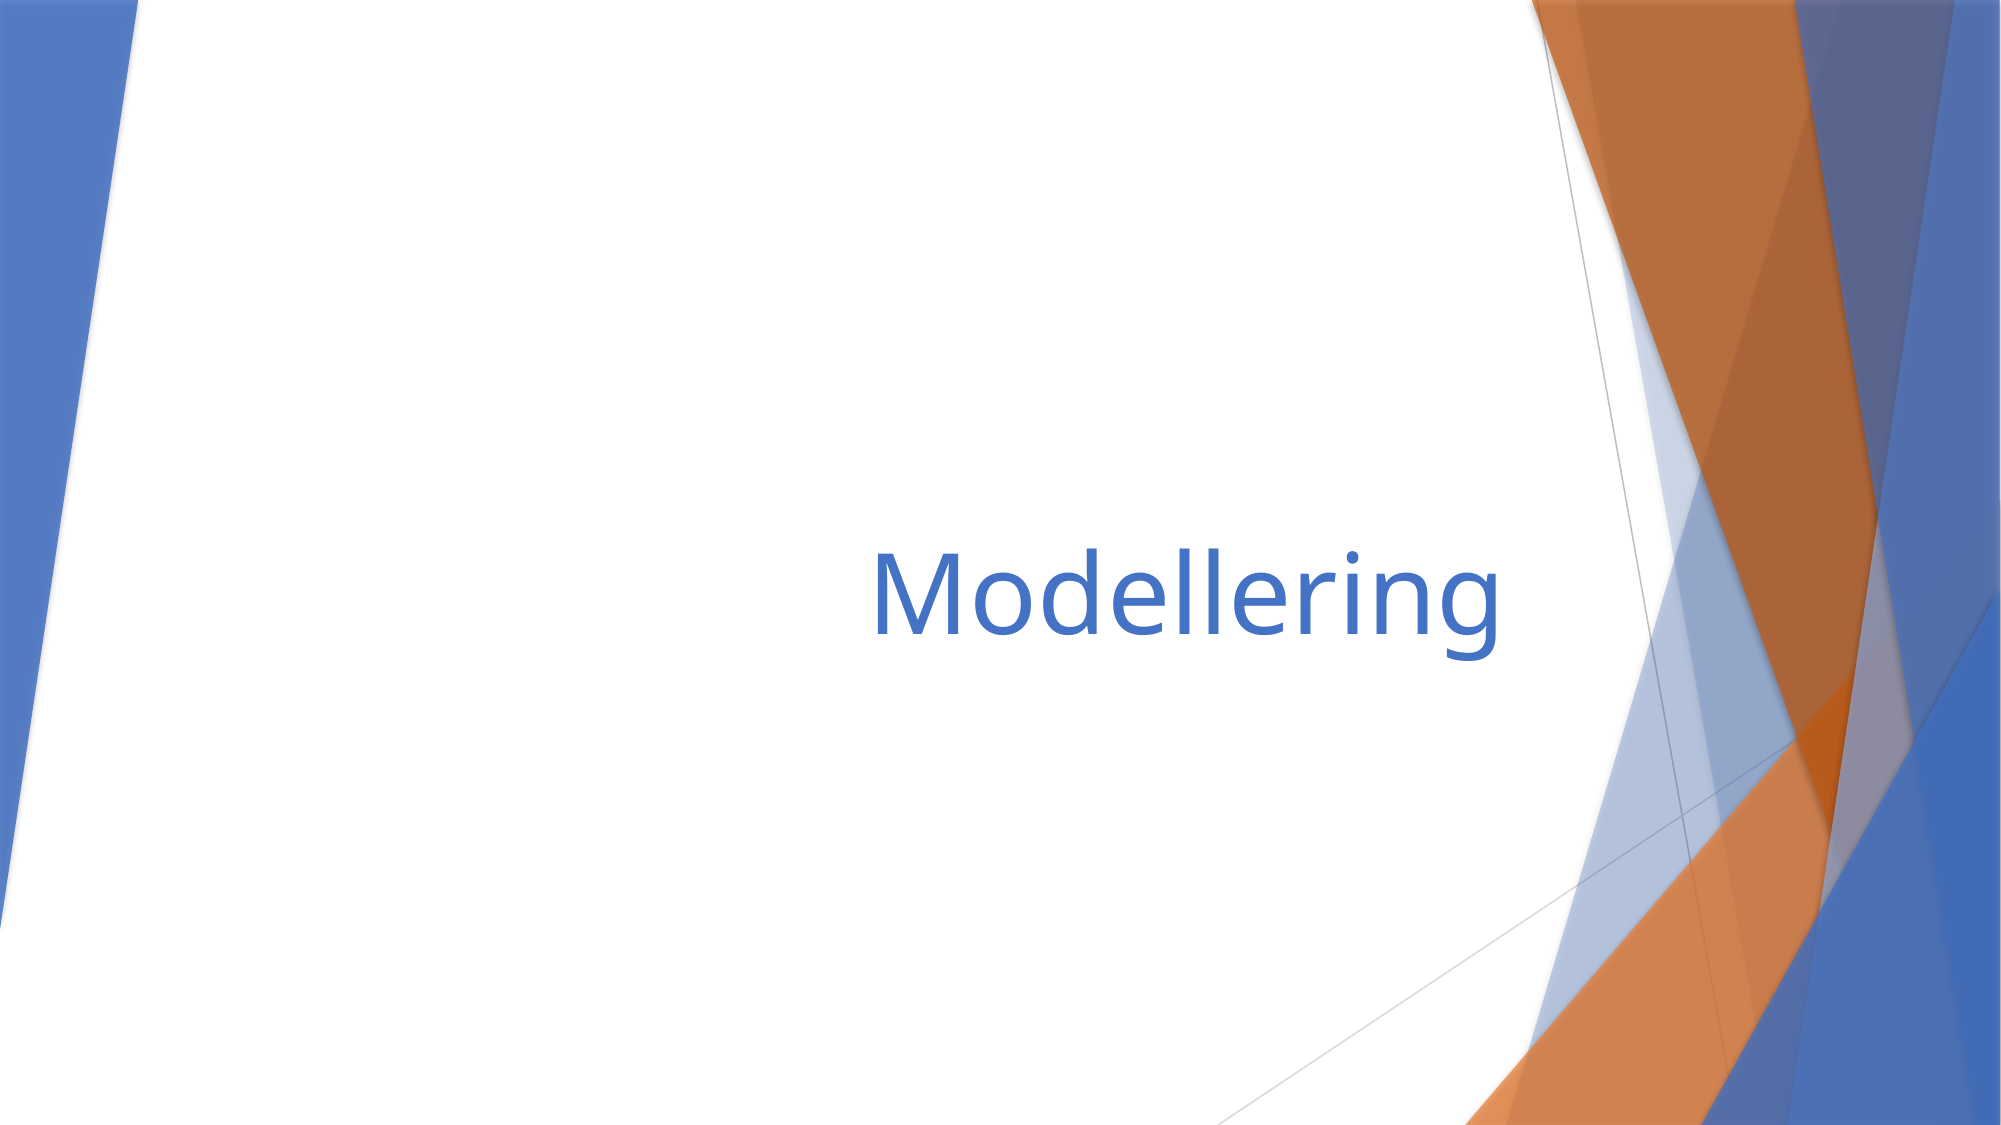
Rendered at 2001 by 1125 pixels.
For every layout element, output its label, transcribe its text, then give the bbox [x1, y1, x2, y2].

title Modellering [247, 394, 1522, 665]
